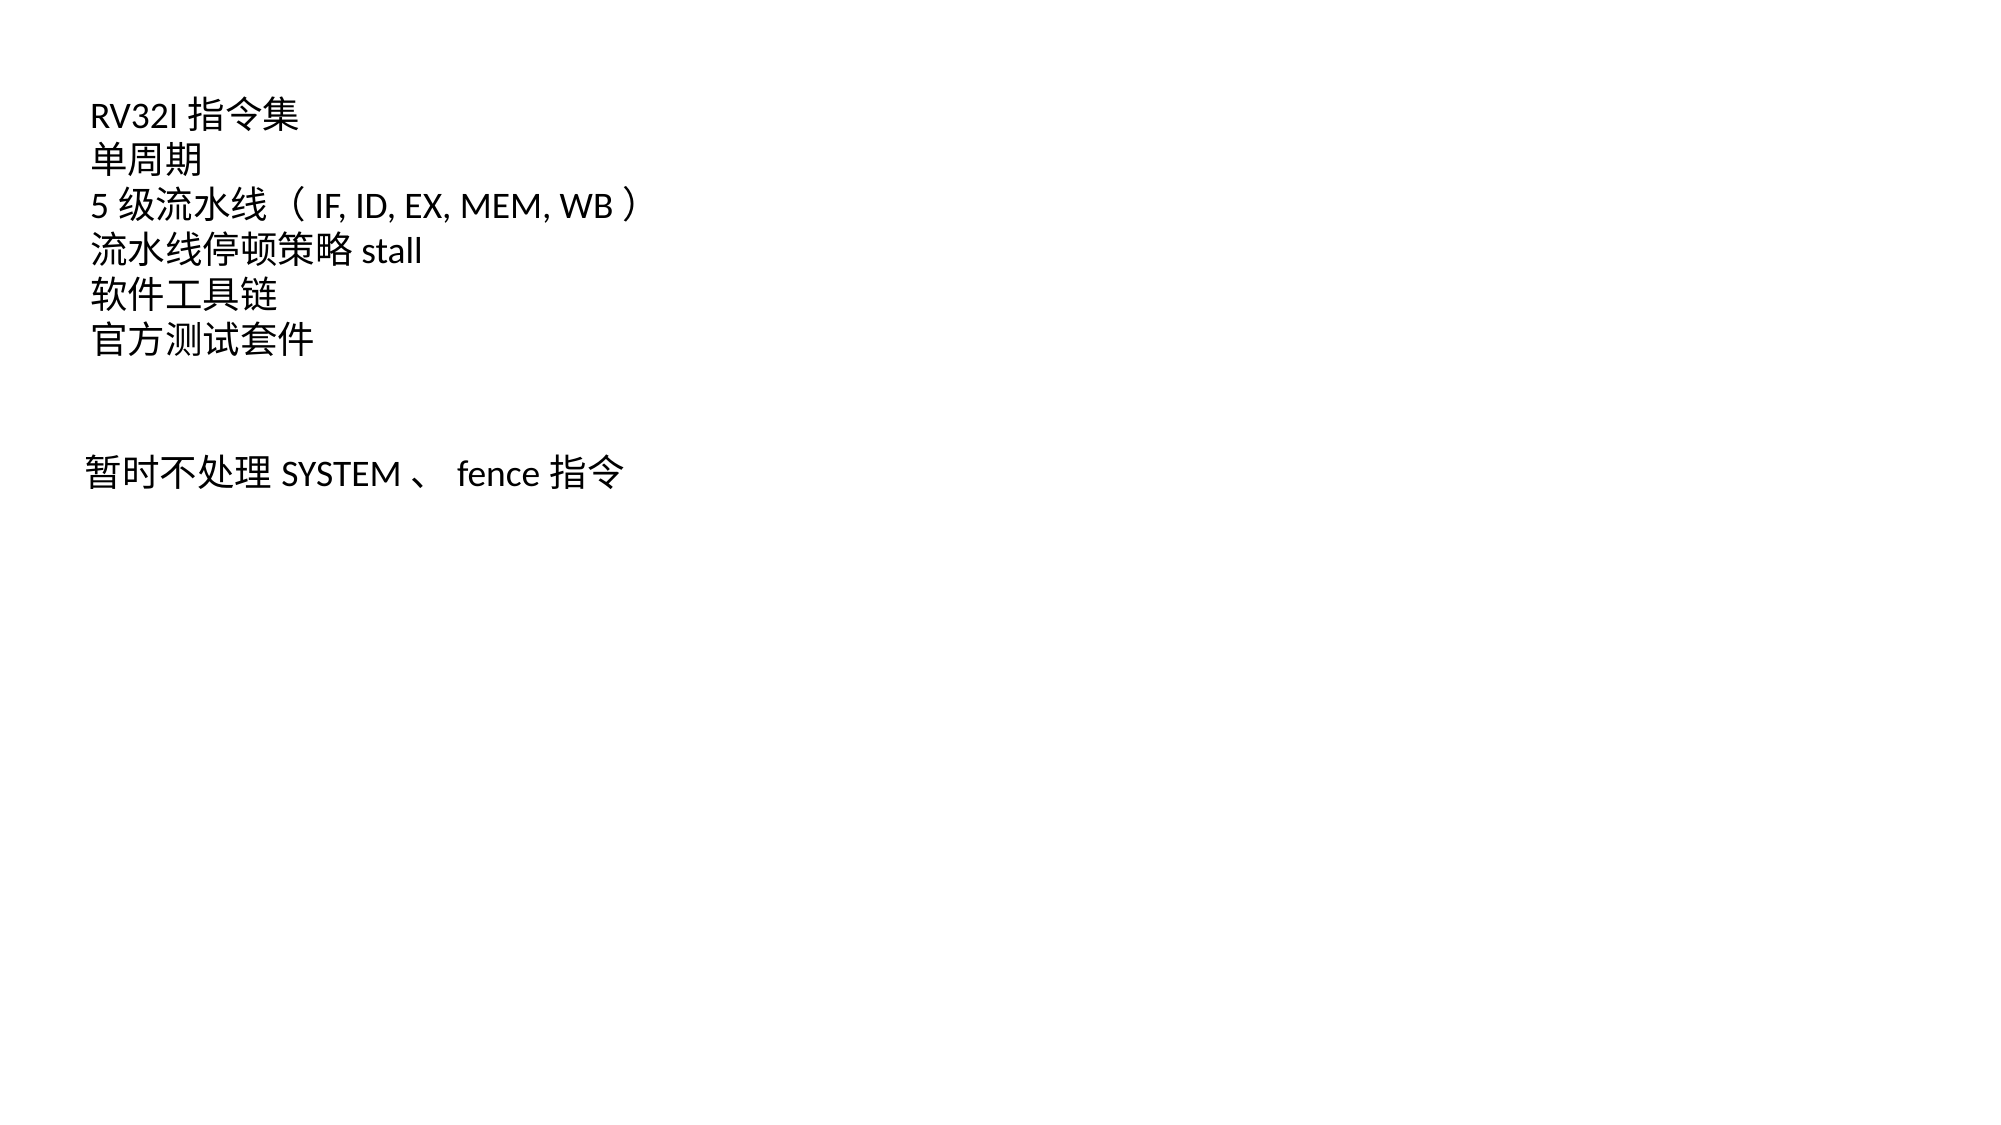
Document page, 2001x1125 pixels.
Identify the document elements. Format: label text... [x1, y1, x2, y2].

text_box RV32I指令集 单周期 5级流水线（IF, ID, EX, MEM, WB） 流水线停顿策略stall 软件工具链 官方测试套件 [75, 83, 675, 369]
text_box 暂时不处理SYSTEM、fence指令 [70, 441, 640, 502]
